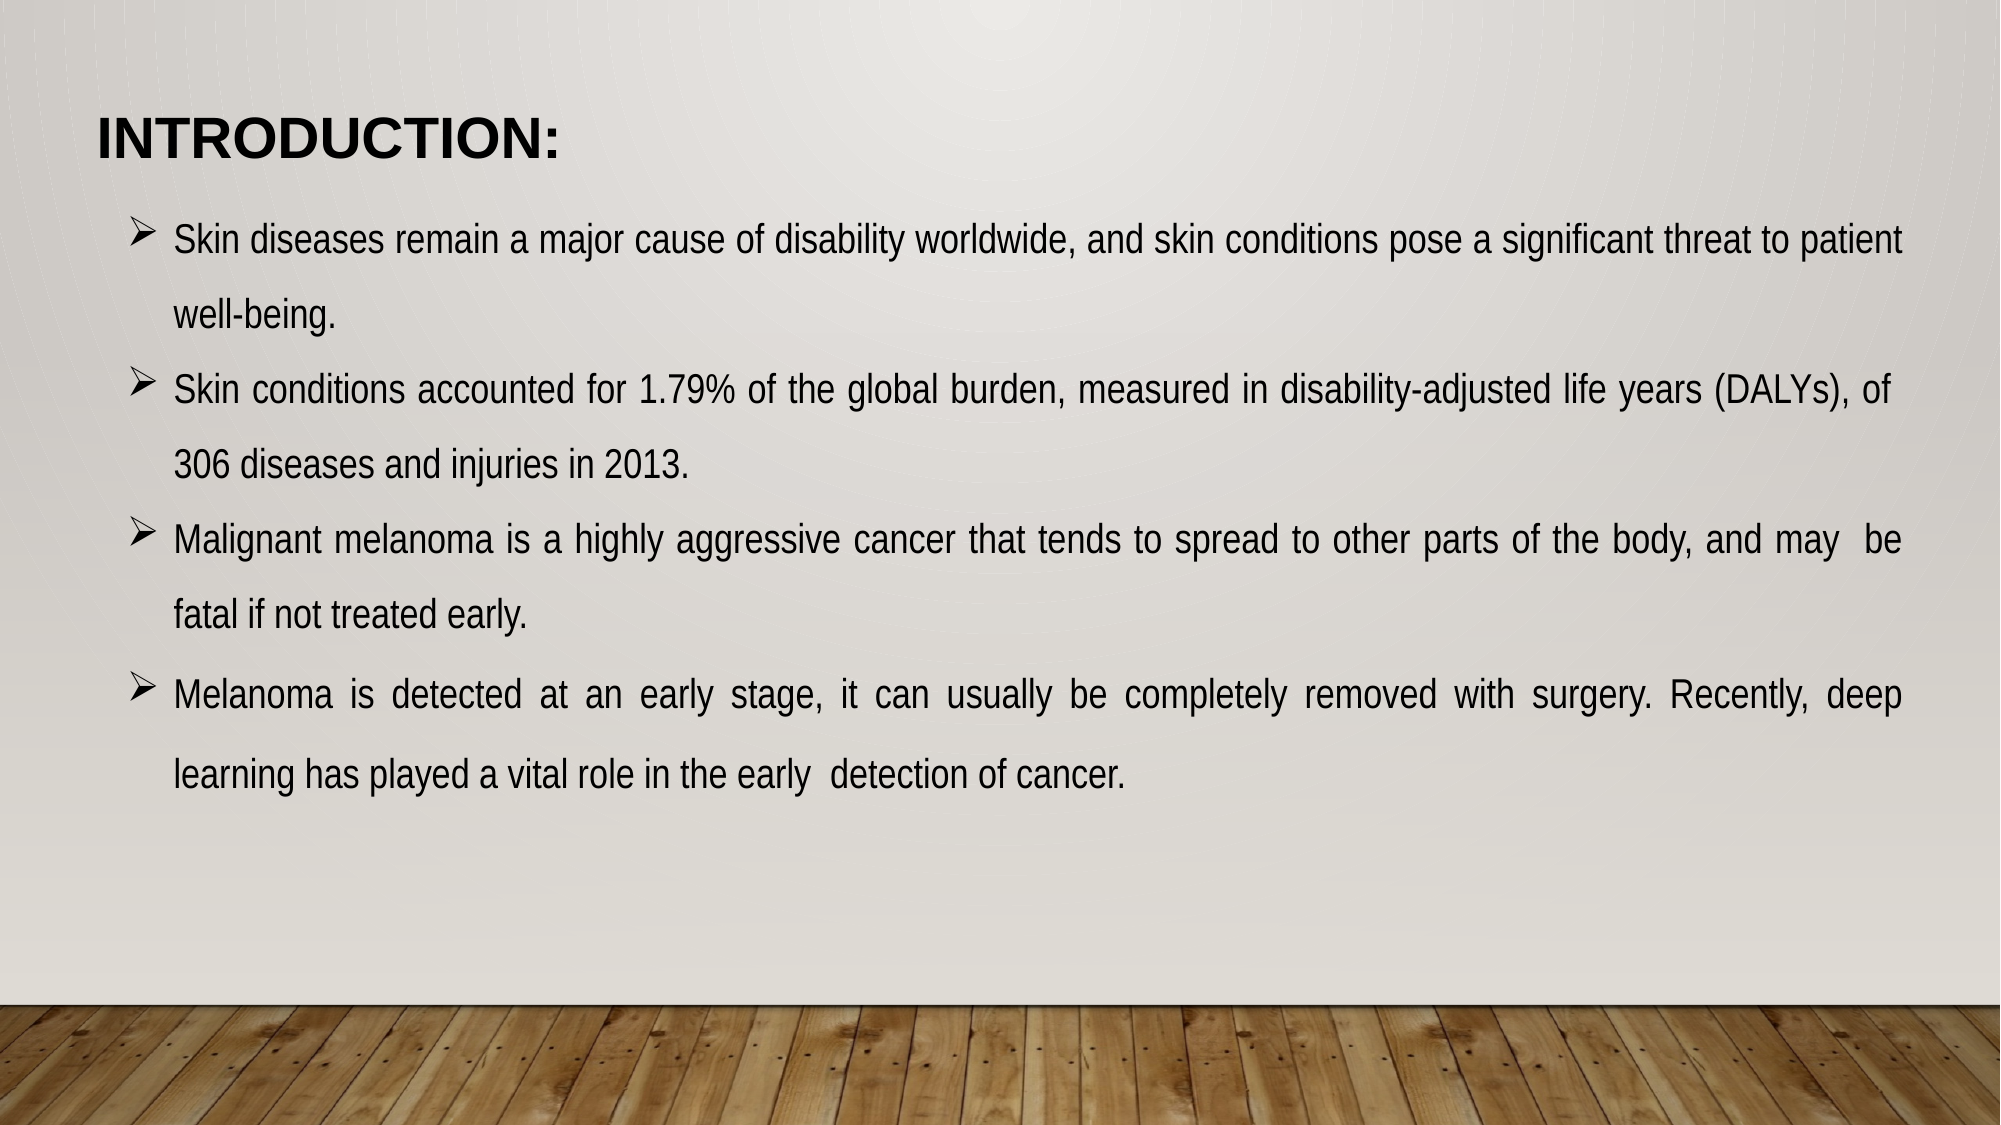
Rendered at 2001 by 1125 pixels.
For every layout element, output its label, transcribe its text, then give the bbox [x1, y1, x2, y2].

text_box INTRODUCTION: [81, 93, 1842, 178]
picture [0, 1005, 2000, 1125]
text_box Skin diseases remain a major cause of disability worldwide, and skin conditions pose a significant threat to patient well-being. Skin conditions accounted for 1.79% of the global burden, measured in disability-adjusted life years (DALYs), of 306 diseases and injuries in 2013. Malignant melanoma is a highly aggressive cancer that tends to spread to other parts of the body, and may be fatal if not treated early. Melanoma is detected at an early stage, it can usually be completely removed with surgery. Recently, deep learning has played a vital role in the early detection of cancer. [112, 178, 1918, 804]
